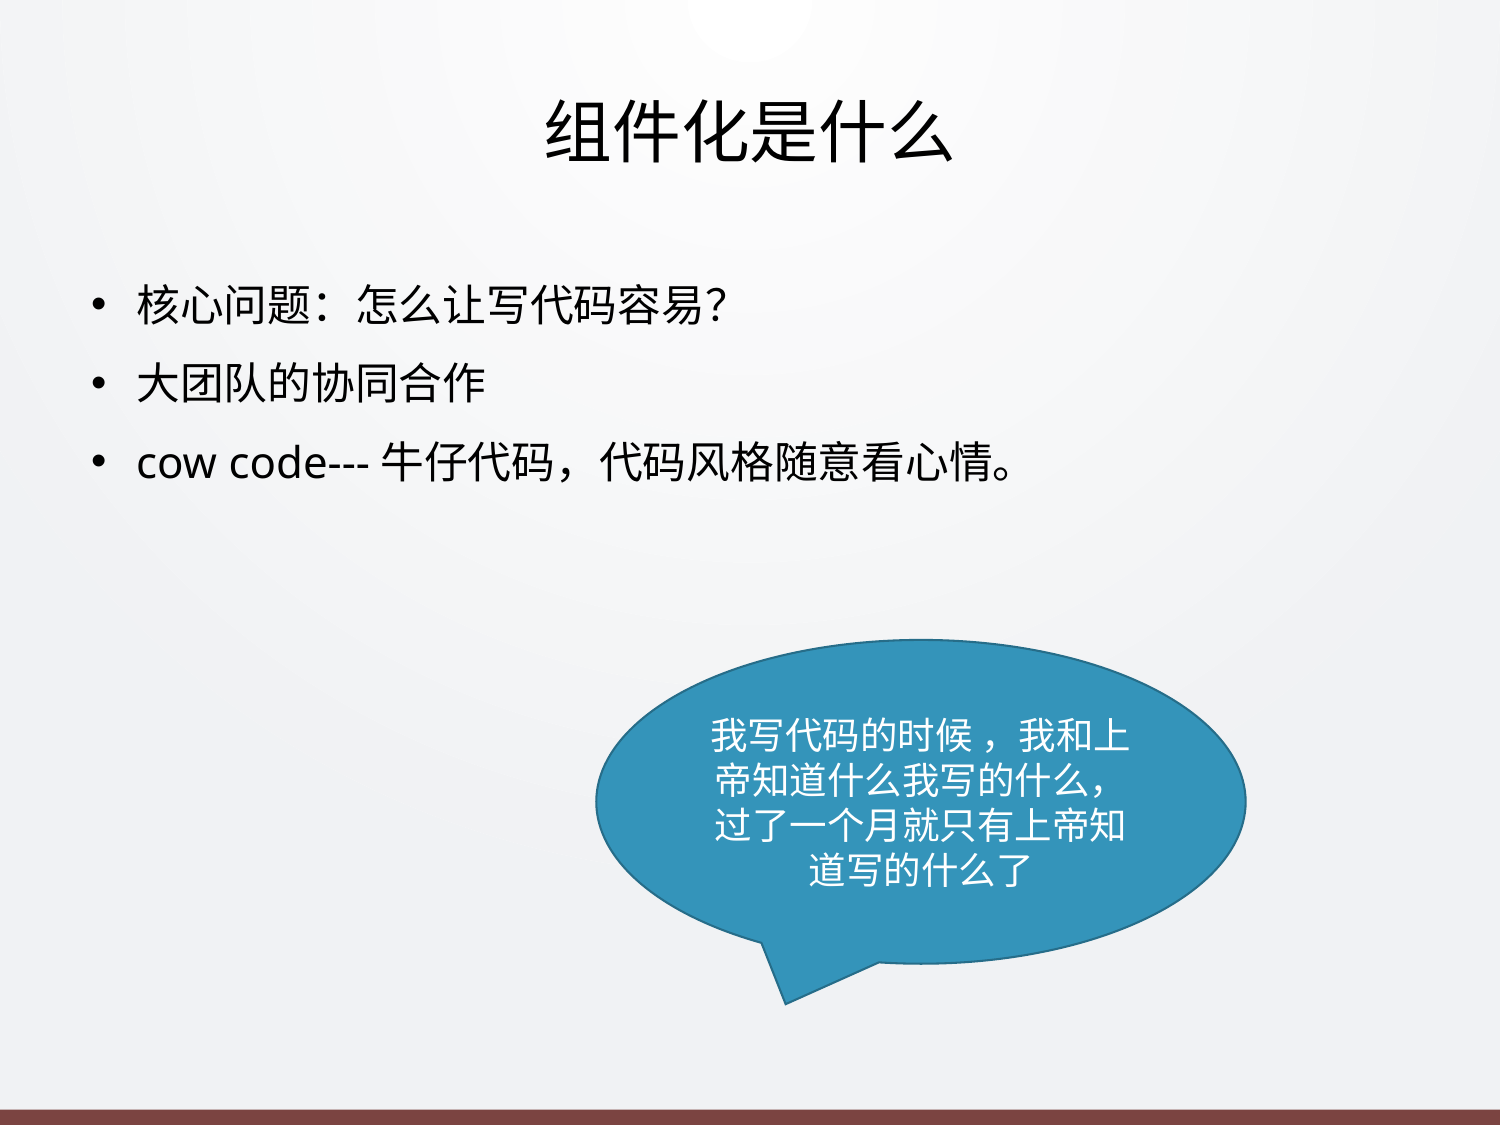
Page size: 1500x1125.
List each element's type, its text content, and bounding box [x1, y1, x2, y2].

text_box 我写代码的时候 ，我和上帝知道什么我写的什么，过了一个月就只有上帝知道写的什么了 [595, 638, 1247, 1006]
list 核心问题：怎么让写代码容易？ 大团队的协同合作 cow code---牛仔代码，代码风格随意看心情。 [76, 259, 1424, 1027]
title 组件化是什么 [76, 66, 1424, 205]
